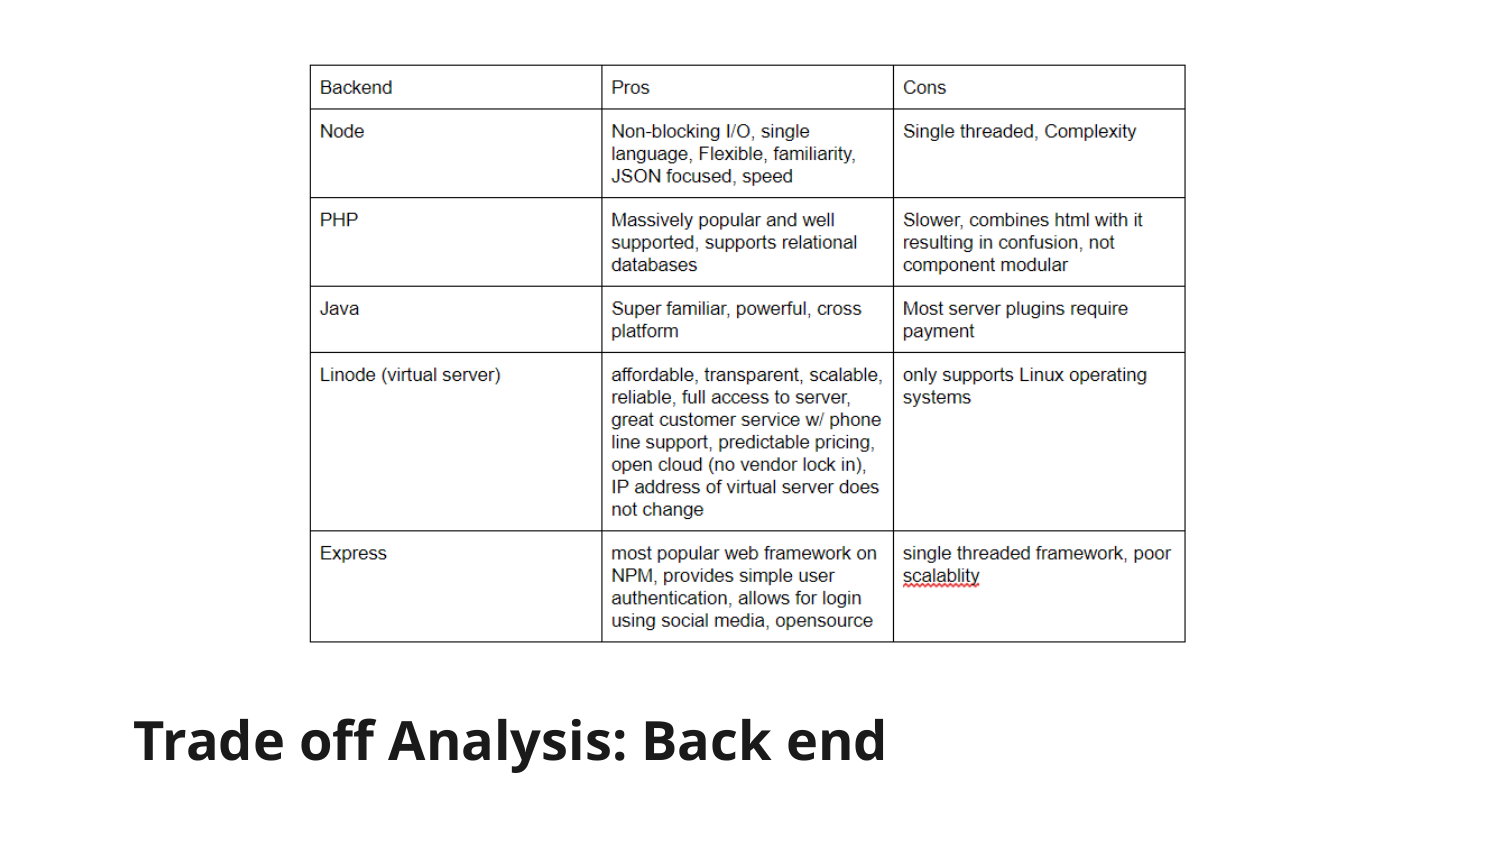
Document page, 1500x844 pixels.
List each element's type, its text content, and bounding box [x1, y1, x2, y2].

picture [302, 49, 1198, 656]
list Trade off Analysis: Back end [118, 717, 1382, 793]
